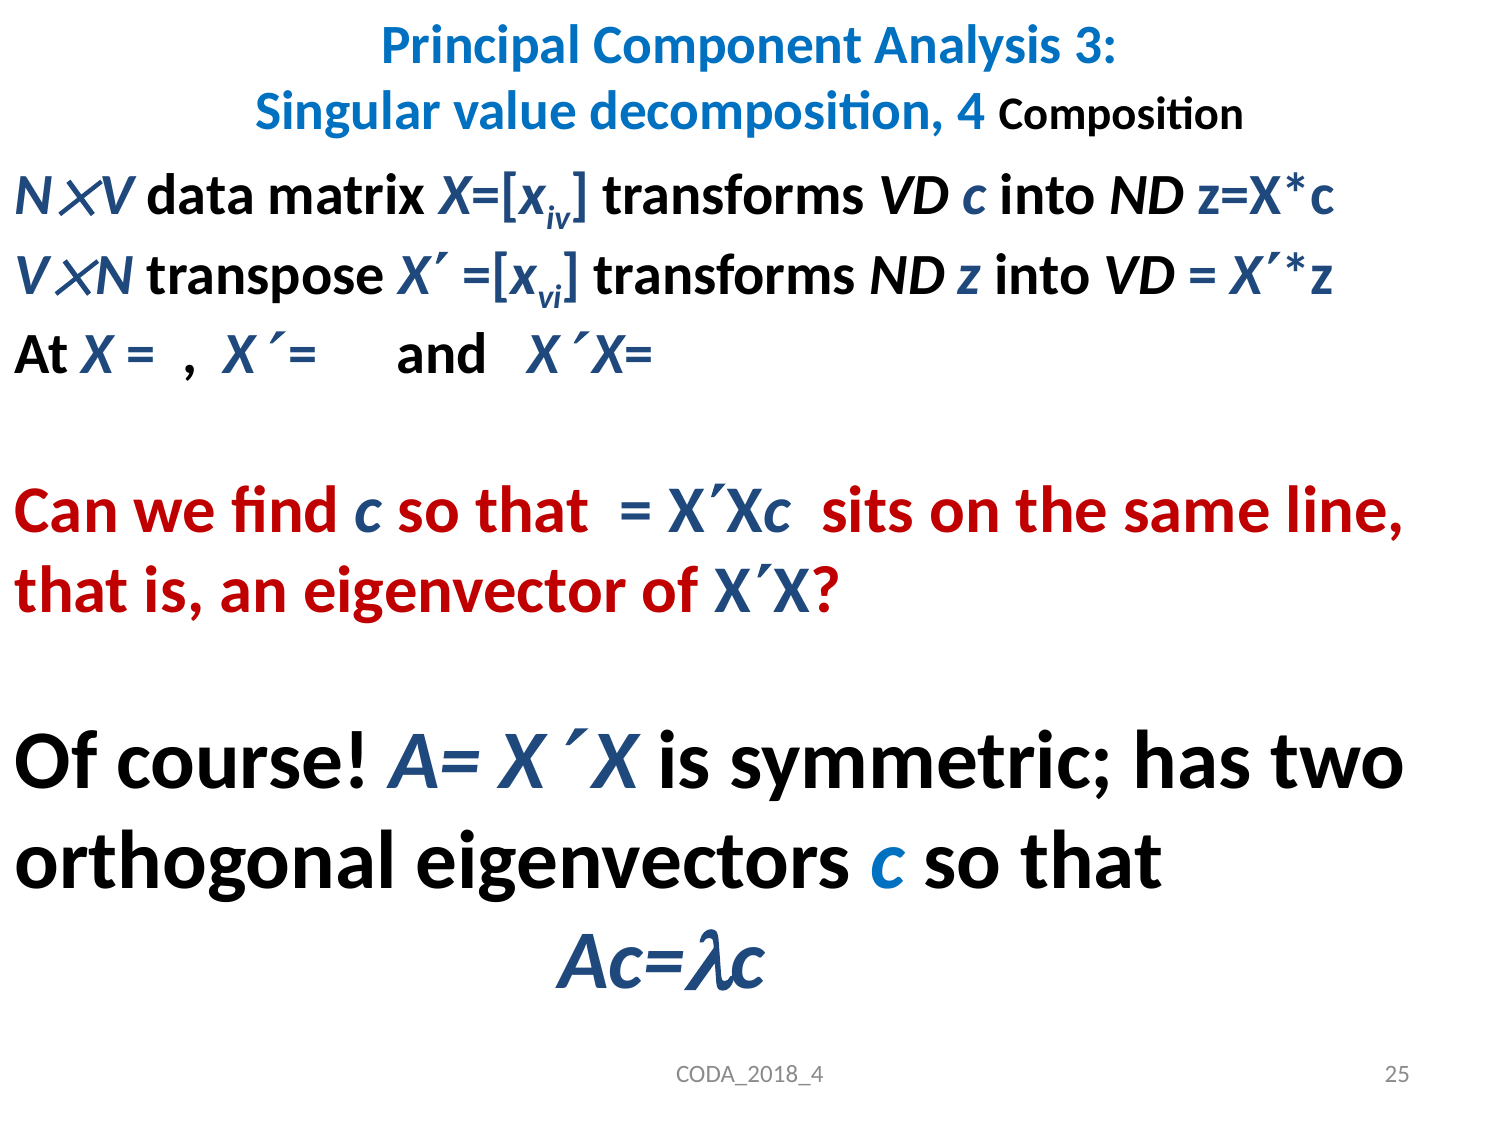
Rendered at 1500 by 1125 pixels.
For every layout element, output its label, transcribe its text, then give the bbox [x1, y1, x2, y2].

slide_number 25 [1074, 1042, 1425, 1103]
footer CODA_2018_4 [512, 1042, 988, 1103]
title Principal Component Analysis 3: Singular value decomposition, 4 Composition [0, 1, 1500, 149]
